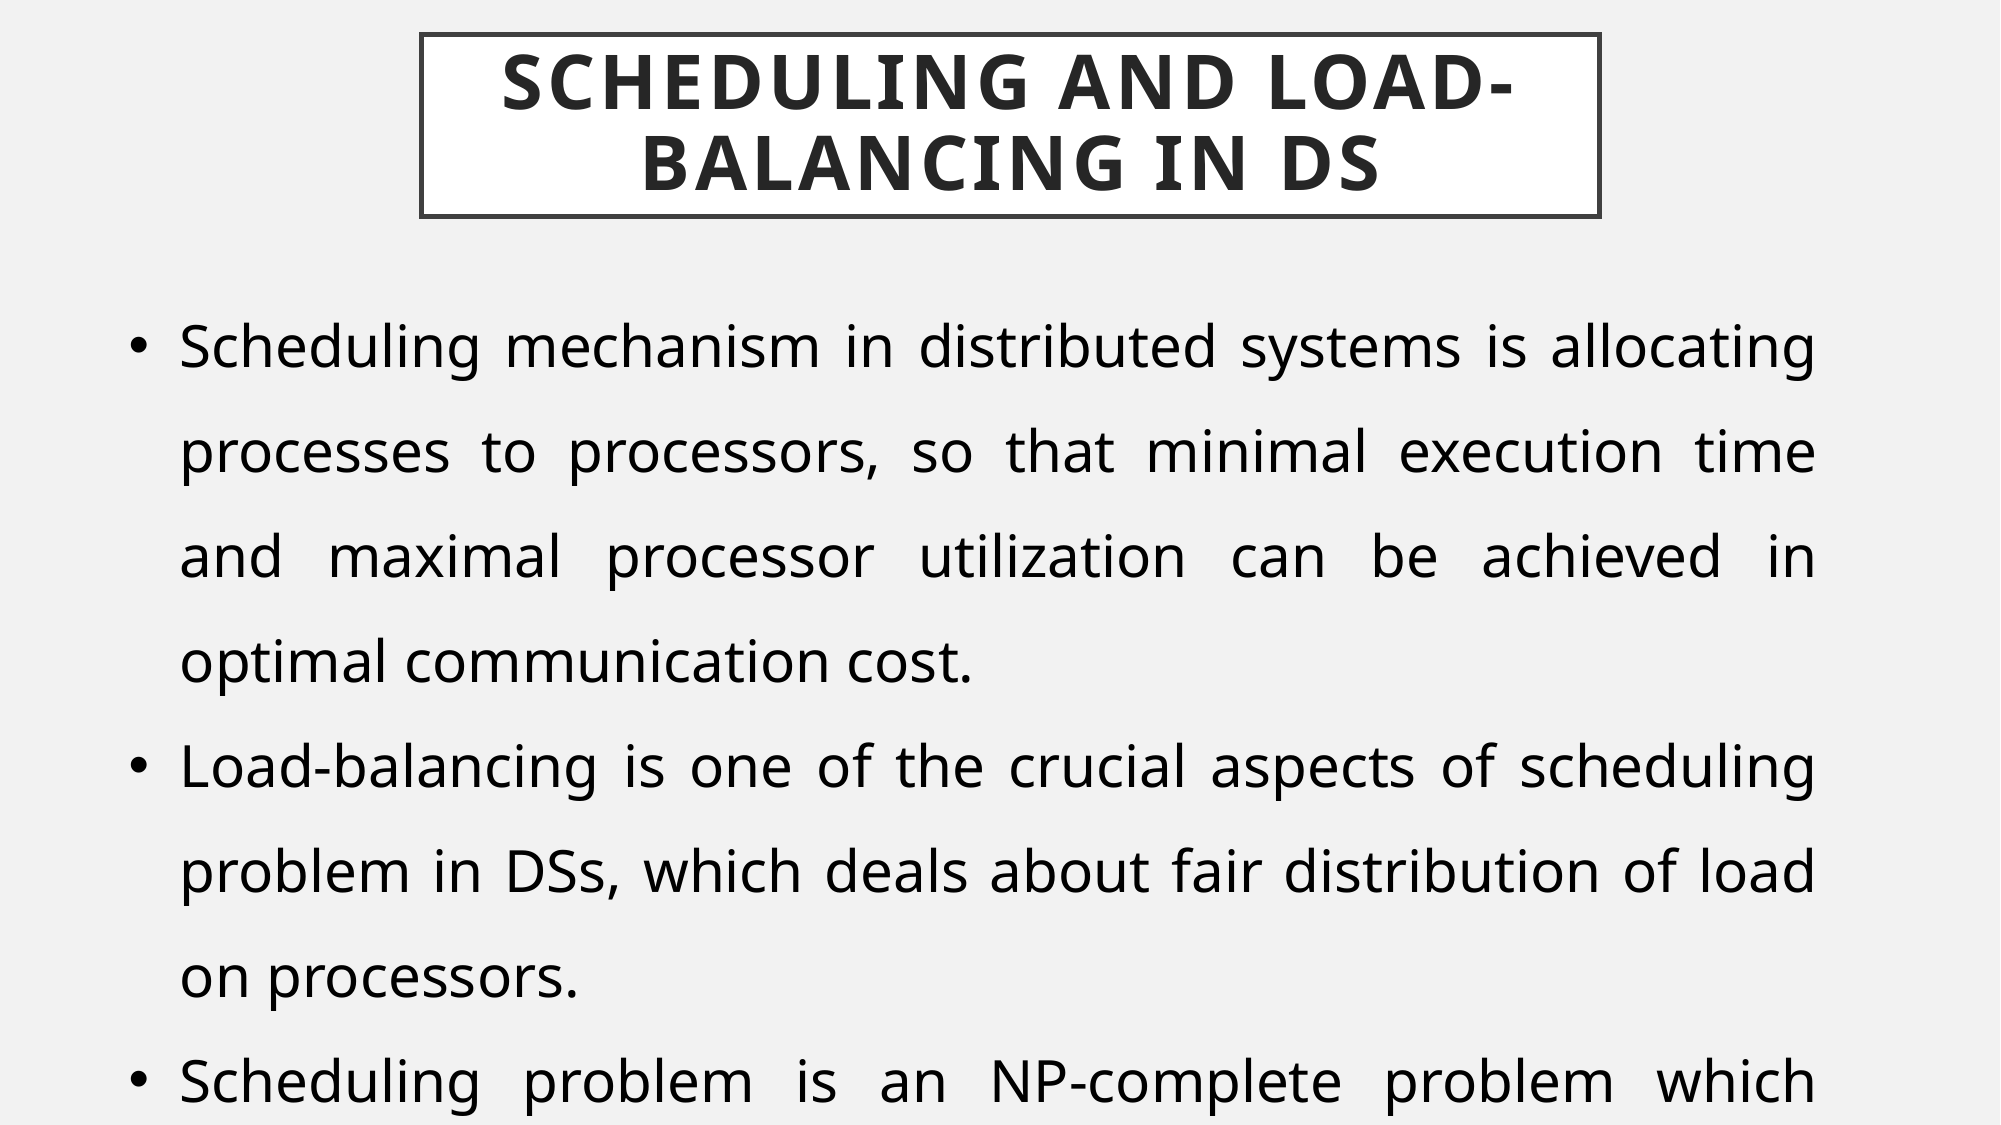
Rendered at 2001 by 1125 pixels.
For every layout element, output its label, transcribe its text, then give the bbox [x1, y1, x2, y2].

text_box Scheduling mechanism in distributed systems is allocating processes to processors, so that minimal execution time and maximal processor utilization can be achieved in optimal communication cost. Load-balancing is one of the crucial aspects of scheduling problem in DSs, which deals about fair distribution of load on processors. Scheduling problem is an NP-complete problem which plays a significant role for overall performance of a distributed system. [113, 266, 1833, 1125]
title Scheduling and load-balancing in DS [419, 32, 1602, 219]
